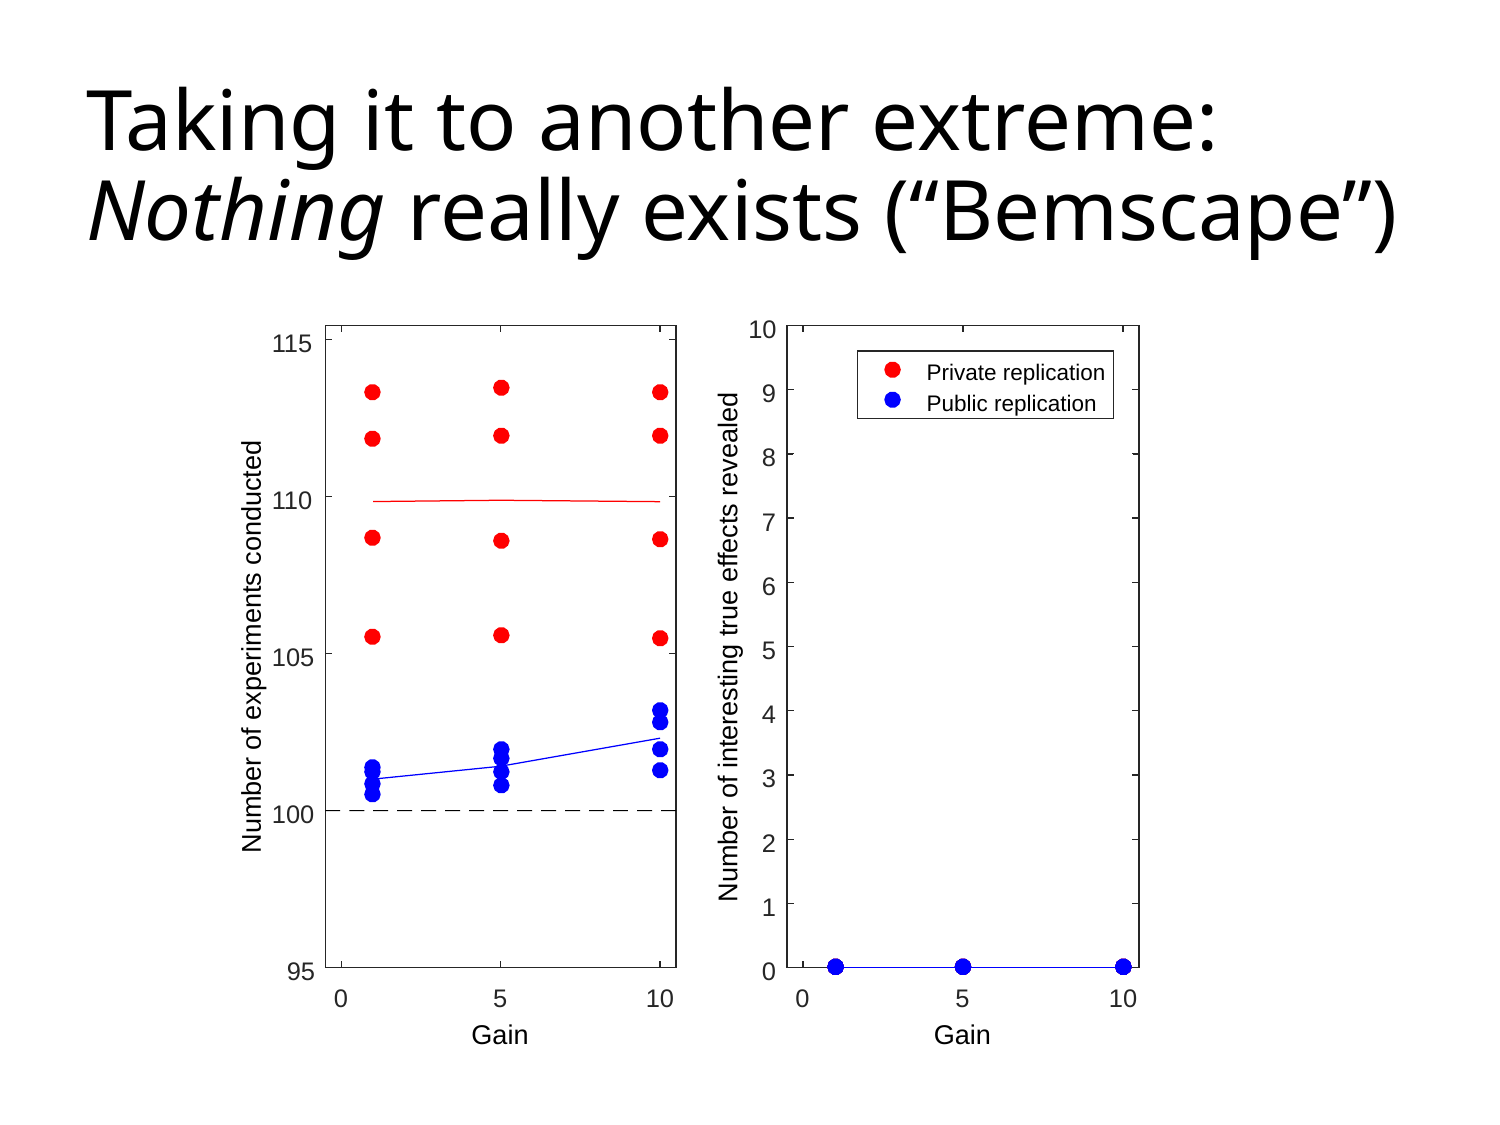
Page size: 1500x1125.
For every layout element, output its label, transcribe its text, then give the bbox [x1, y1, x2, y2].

picture [188, 266, 1237, 1054]
title Taking it to another extreme: Nothing really exists (“Bemscape”) [71, 59, 1429, 278]
